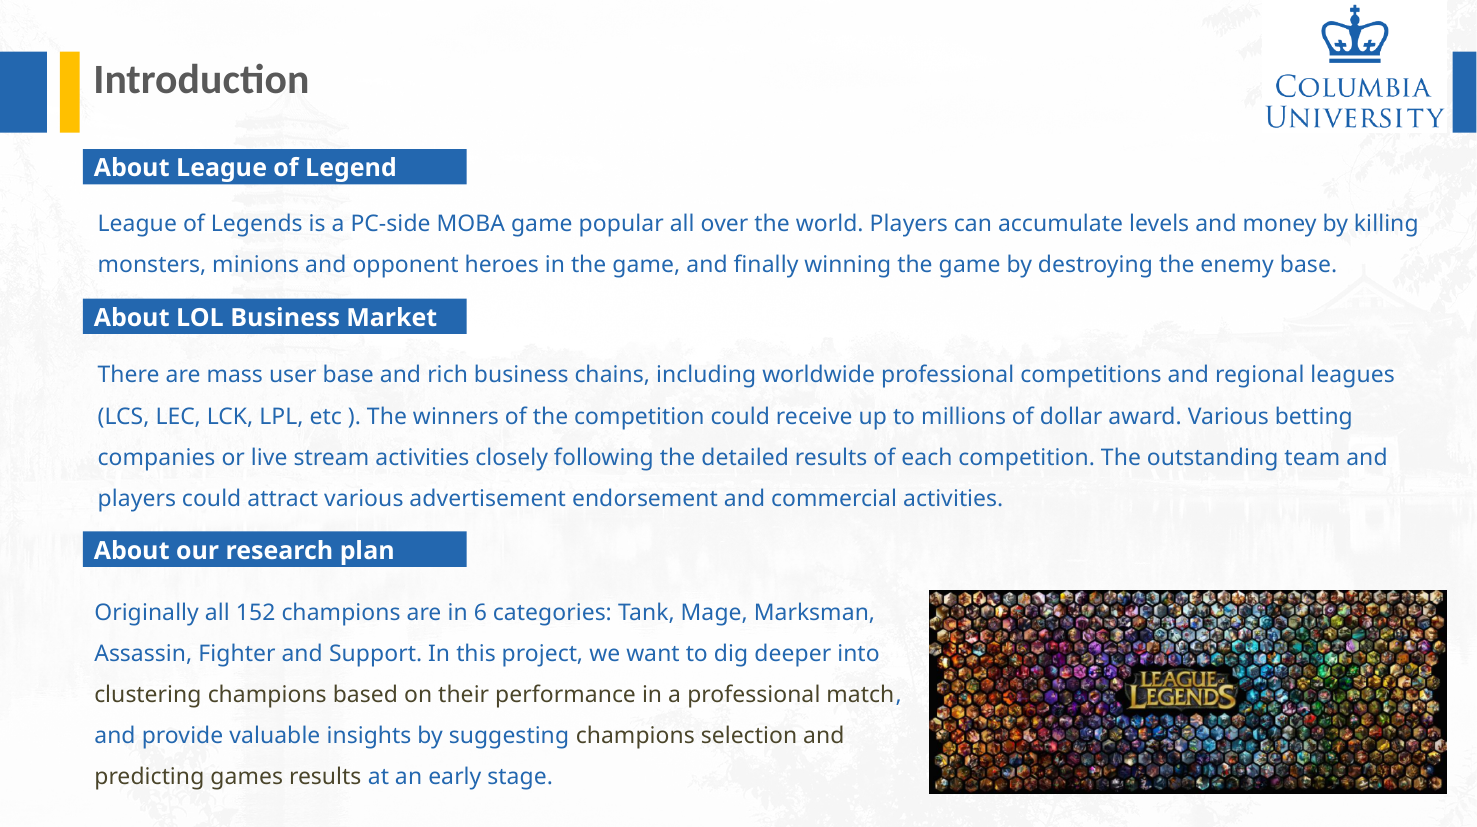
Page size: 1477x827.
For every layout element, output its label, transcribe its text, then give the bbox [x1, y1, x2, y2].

text_box [1452, 50, 1477, 135]
text_box About League of Legend [82, 149, 467, 185]
text_box About LOL Business Market [82, 298, 467, 334]
picture [0, 0, 1477, 827]
text_box Originally all 152 champions are in 6 categories: Tank, Mage, Marksman, Assassin, Fighter and Support. In this project, we want to dig deeper into clustering champions based on their performance in a professional match, and provide valuable insights by suggesting champions selection and predicting games results at an early stage. [79, 575, 929, 827]
text_box League of Legends is a PC-side MOBA game popular all over the world. Players can accumulate levels and money by killing monsters, minions and opponent heroes in the game, and finally winning the game by destroying the enemy base. [82, 187, 1453, 285]
text_box [0, 50, 49, 135]
text_box About our research plan [82, 531, 467, 567]
text_box Introduction [93, 52, 1046, 103]
text_box [58, 50, 82, 135]
text_box There are mass user base and rich business chains, including worldwide professional competitions and regional leagues (LCS, LEC, LCK, LPL, etc ). The winners of the competition could receive up to millions of dollar award. Various betting companies or live stream activities closely following the detailed results of each competition. The outstanding team and players could attract various advertisement endorsement and commercial activities. [82, 338, 1453, 519]
